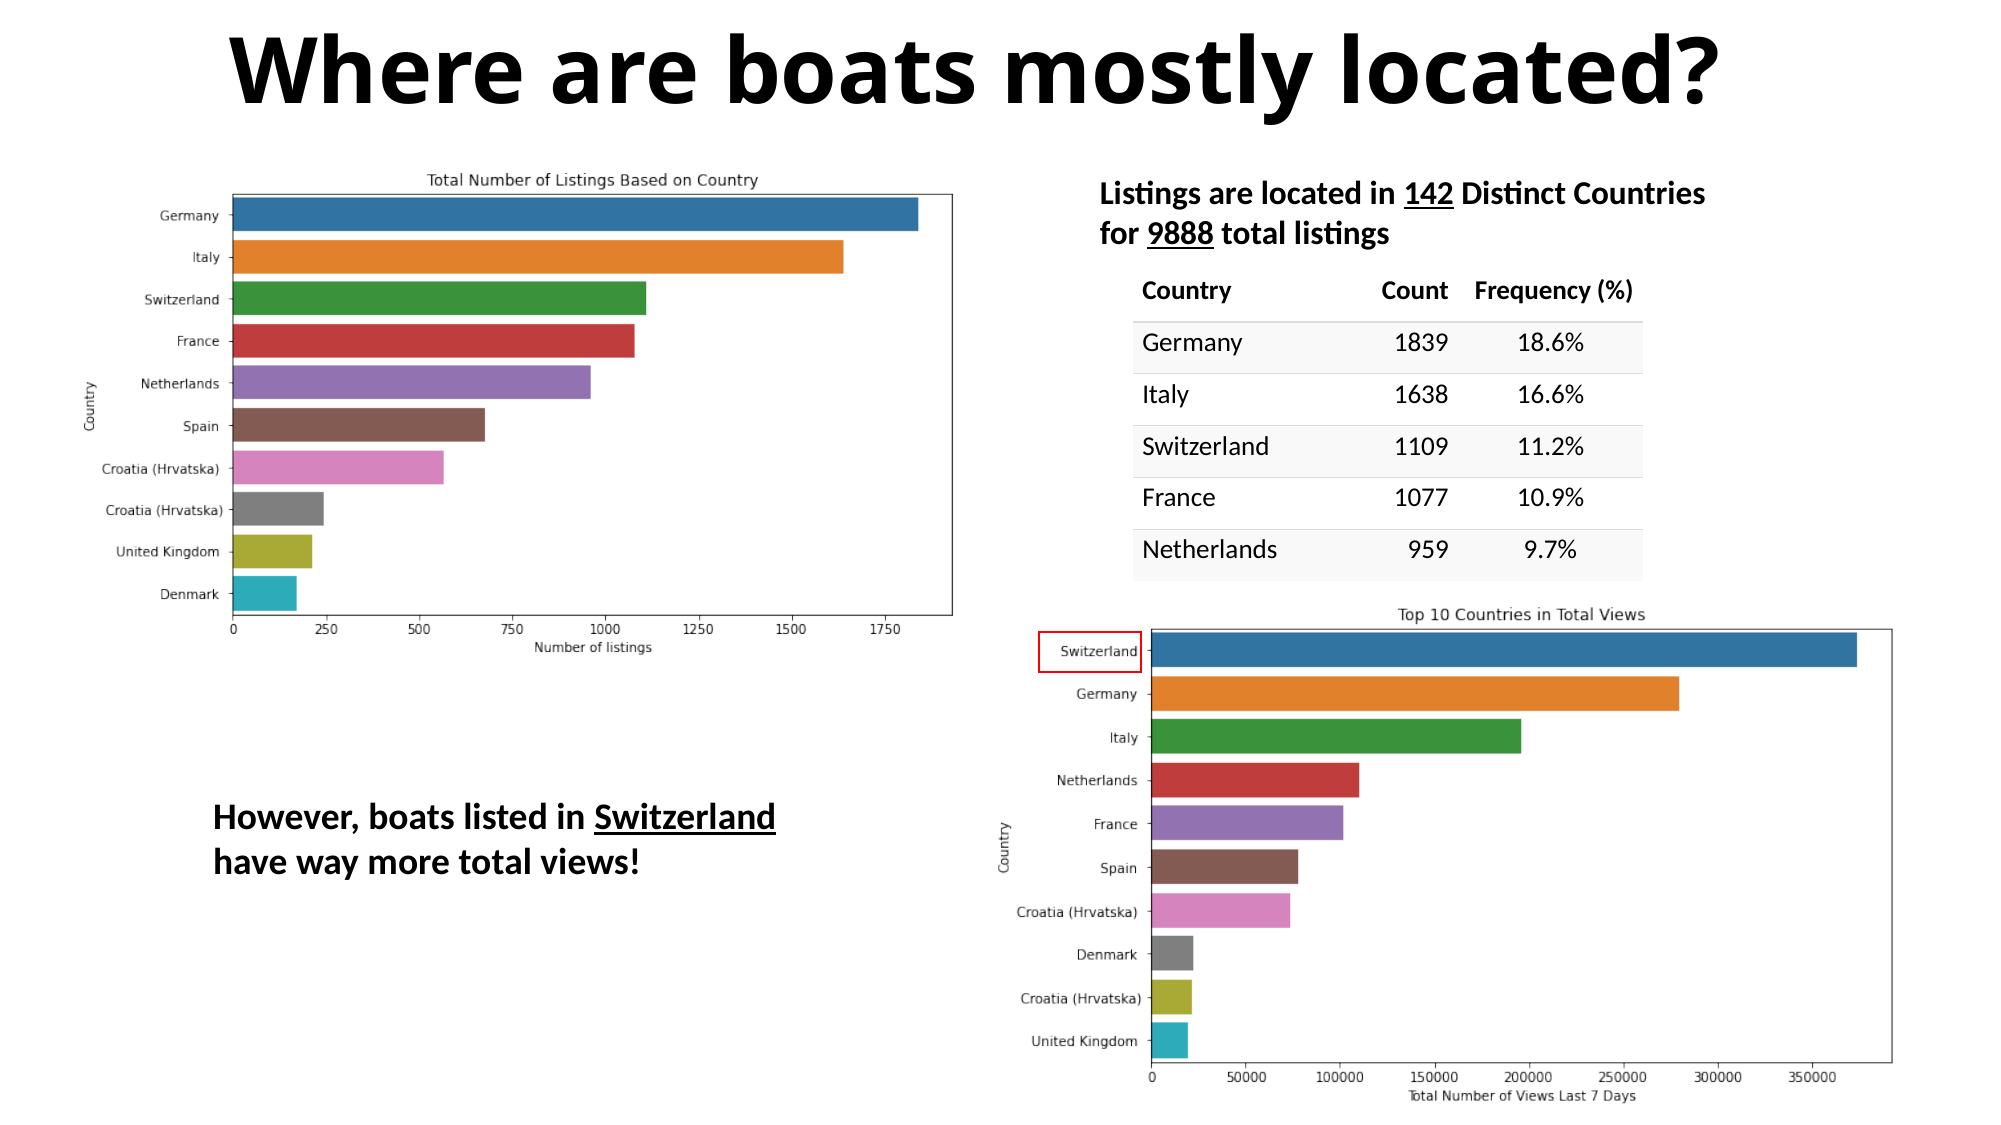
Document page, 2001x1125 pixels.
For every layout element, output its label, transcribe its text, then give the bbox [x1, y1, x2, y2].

picture [989, 598, 1901, 1113]
table_cell 11.2% [1458, 426, 1643, 477]
table_cell 10.9% [1458, 478, 1643, 529]
title Where are boats mostly located? [113, 22, 1838, 127]
table_cell Italy [1133, 374, 1355, 425]
table_cell 1638 [1355, 374, 1458, 425]
table_cell Netherlands [1133, 530, 1355, 581]
text_box However, boats listed in Switzerland have way more total views! [198, 784, 865, 890]
table_cell 1077 [1355, 478, 1458, 529]
table_header Country [1133, 270, 1355, 321]
table_cell Switzerland [1133, 426, 1355, 477]
table_cell 1839 [1355, 323, 1458, 373]
table_cell France [1133, 478, 1355, 529]
table_cell 18.6% [1458, 323, 1643, 373]
table_cell 9.7% [1458, 530, 1643, 581]
table_header Frequency (%) [1458, 270, 1643, 321]
table_header Count [1355, 270, 1458, 321]
picture [75, 164, 961, 664]
table_cell Germany [1133, 323, 1355, 373]
table_cell 16.6% [1458, 374, 1643, 425]
table_cell 959 [1355, 530, 1458, 581]
text_box Listings are located in 142 Distinct Countries for 9888 total listings [1084, 164, 1863, 259]
table_cell 1109 [1355, 426, 1458, 477]
